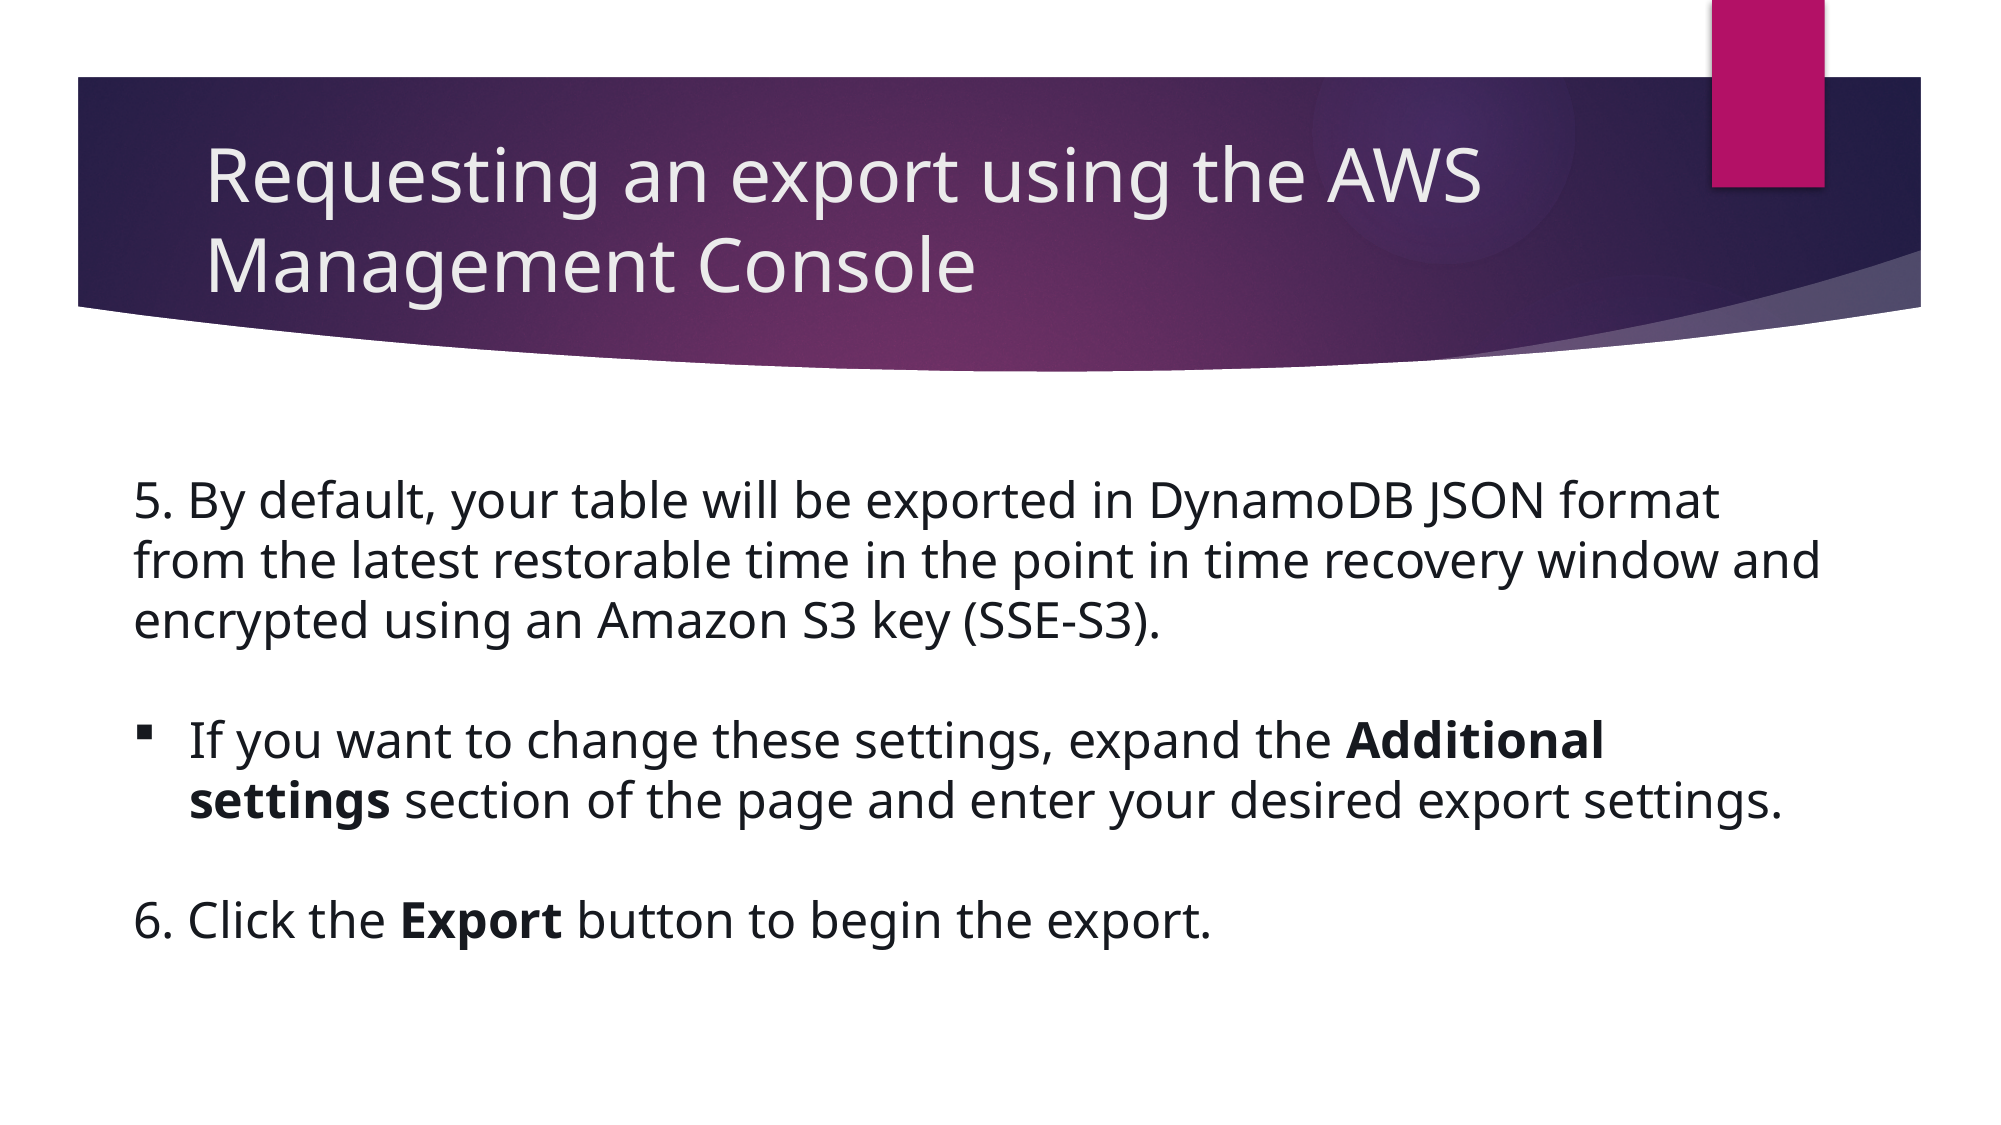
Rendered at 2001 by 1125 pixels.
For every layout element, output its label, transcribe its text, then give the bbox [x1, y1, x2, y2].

title Requesting an export using the AWS Management Console [189, 159, 1627, 276]
list By default, your table will be exported in DynamoDB JSON format from the latest restorable time in the point in time recovery window and encrypted using an Amazon S3 key (SSE-S3). If you want to change these settings, expand the Additional settings section of the page and enter your desired export settings. Click the Export button to begin the export. [133, 378, 1829, 1040]
